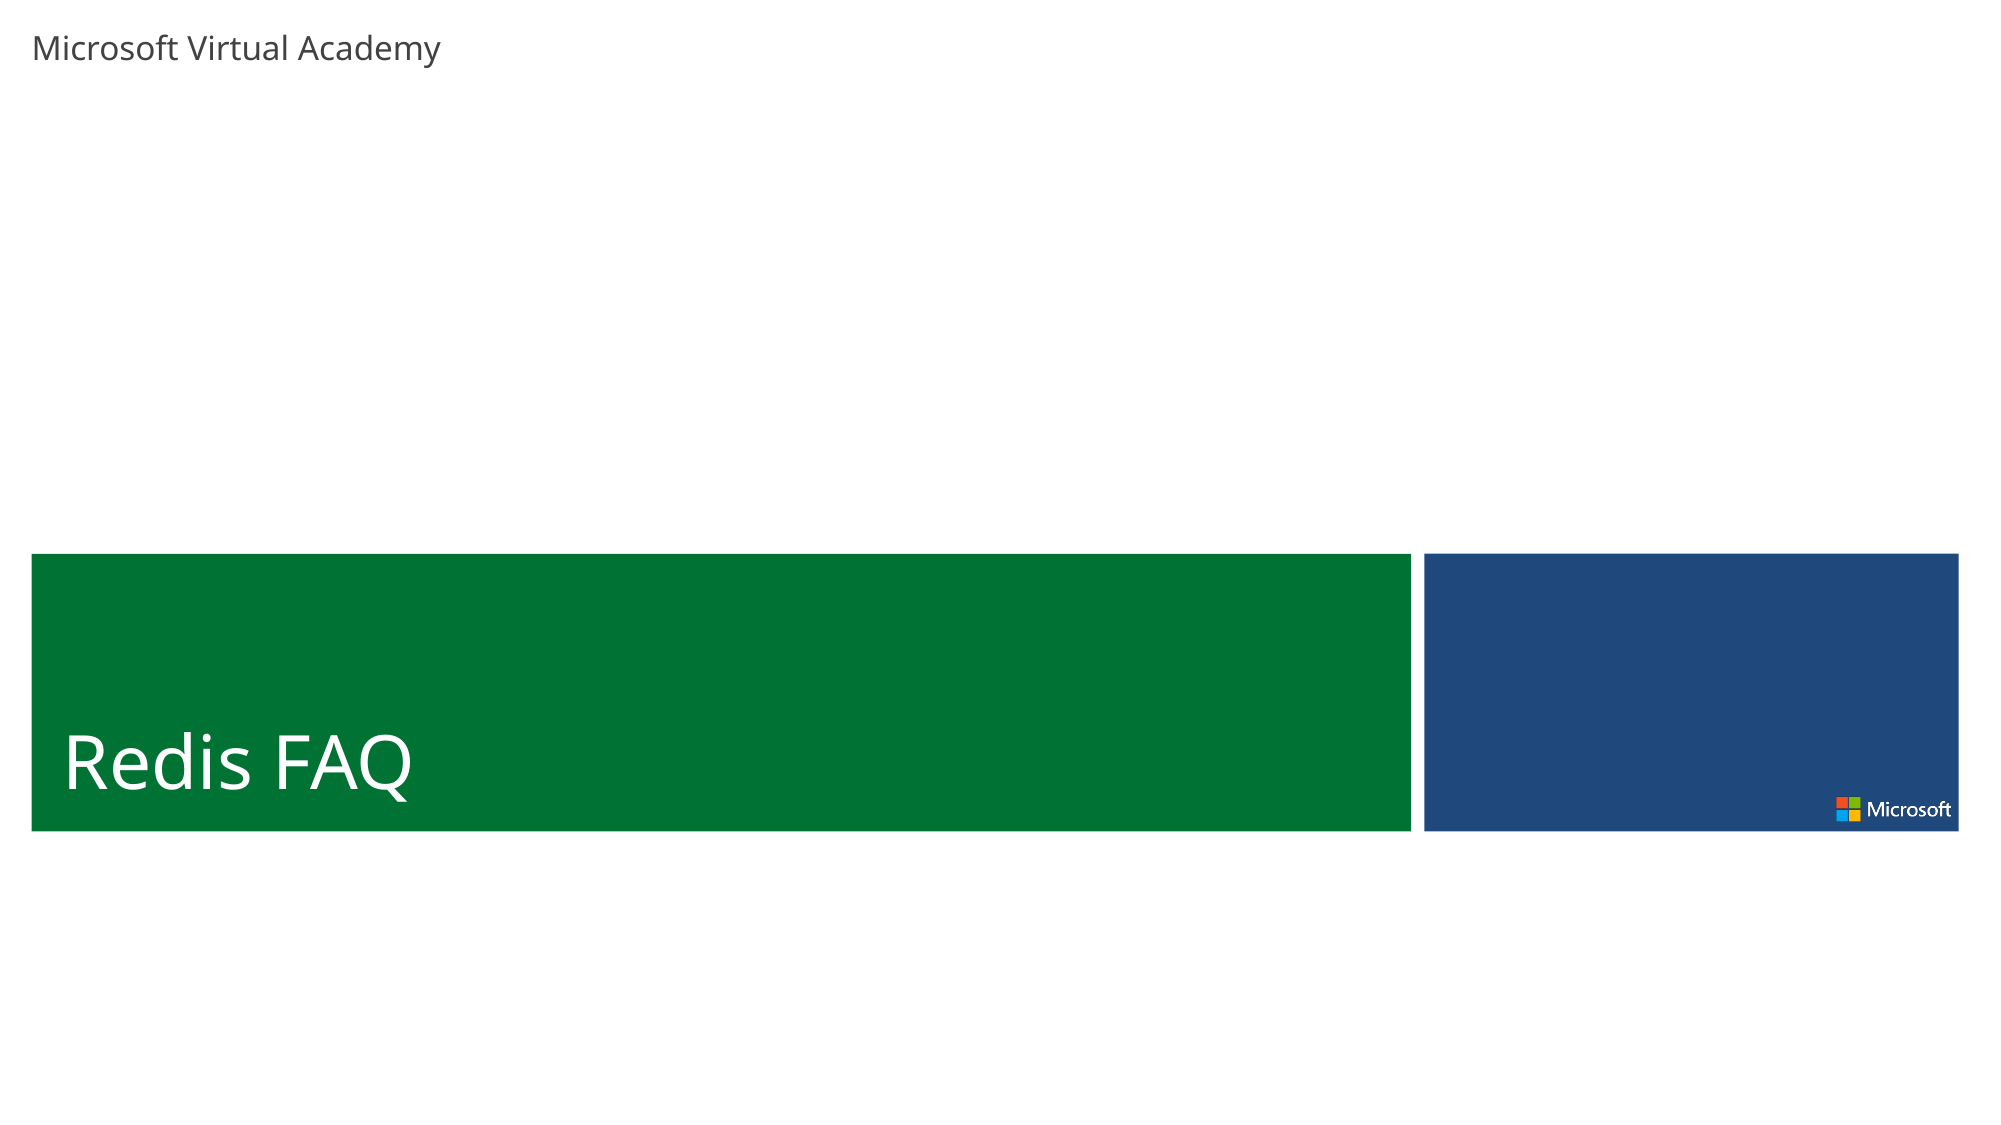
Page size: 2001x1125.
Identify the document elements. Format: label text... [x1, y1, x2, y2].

list Redis FAQ [47, 568, 1396, 813]
picture [1834, 790, 1956, 827]
